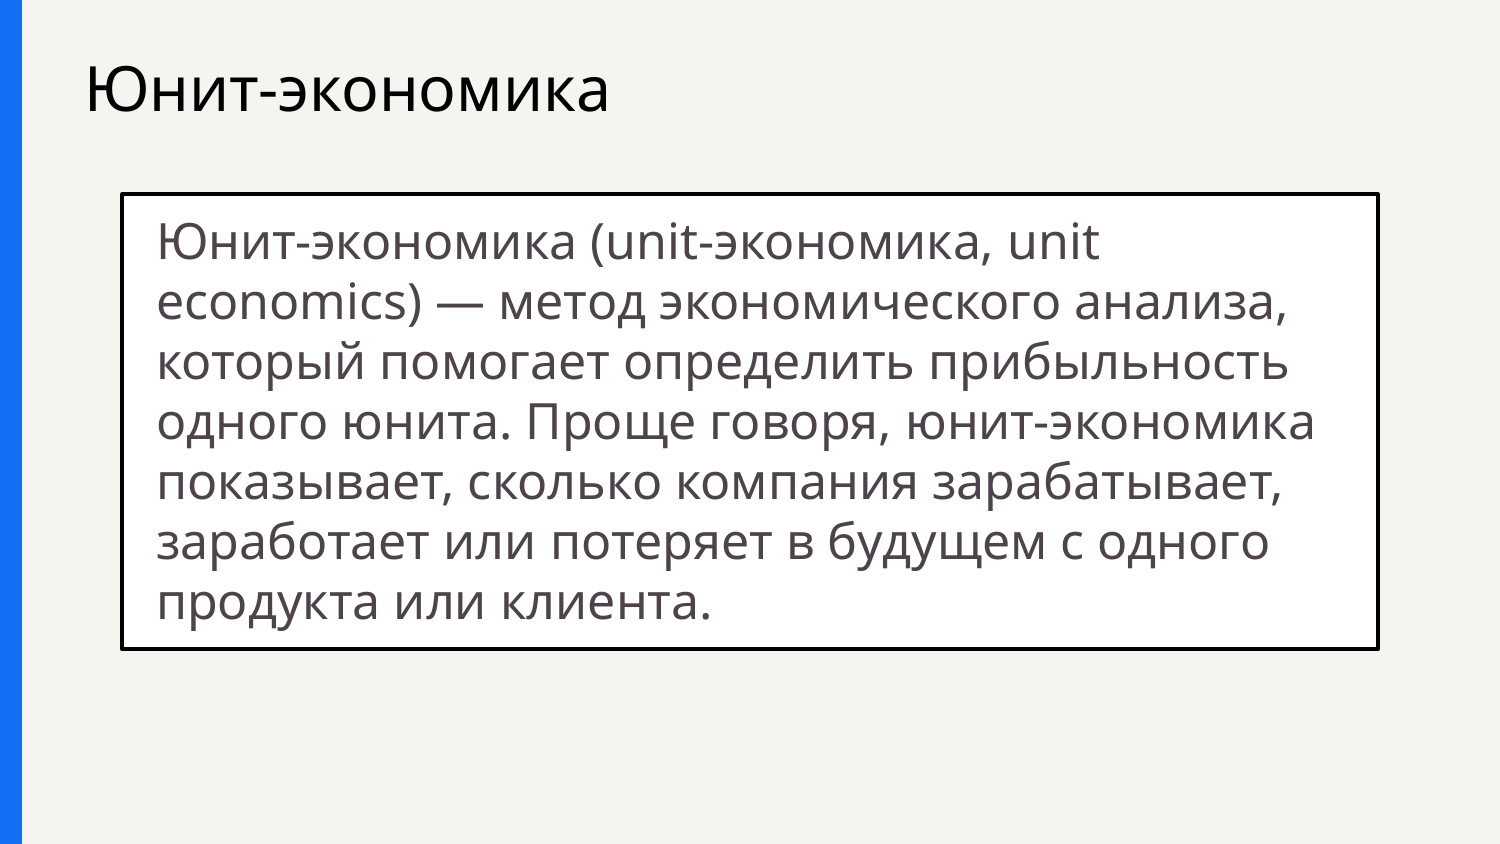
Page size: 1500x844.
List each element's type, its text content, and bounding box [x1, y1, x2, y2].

text_box [0, 0, 22, 844]
title Юнит-экономика [69, 33, 1204, 187]
subtitle Юнит-экономика (unit-экономика, unit economics) — метод экономического анализа, который помогает определить прибыльность одного юнита. Проще говоря, юнит-экономика показывает, сколько компания зарабатывает, заработает или потеряет в будущем с одного продукта или клиента. [122, 194, 1378, 650]
